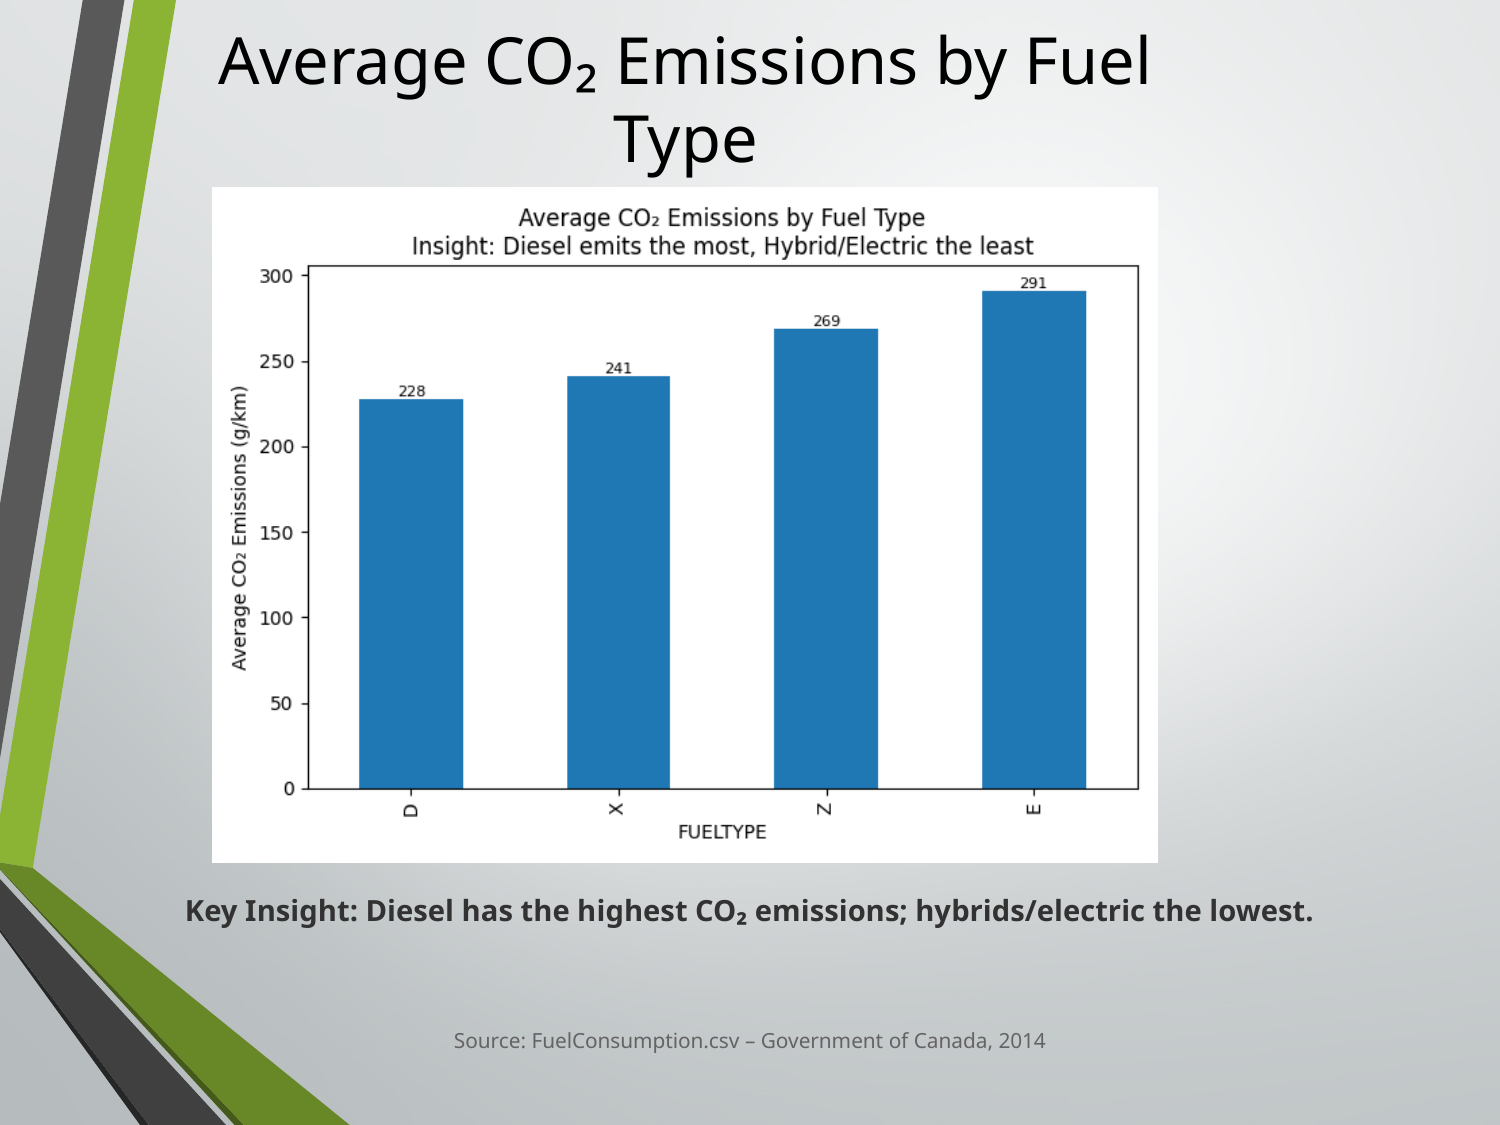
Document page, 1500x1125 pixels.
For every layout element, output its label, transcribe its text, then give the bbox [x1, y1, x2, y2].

picture [212, 187, 1159, 863]
title Average CO₂ Emissions by Fuel Type [146, 11, 1225, 184]
text_box Source: FuelConsumption.csv – Government of Canada, 2014 [439, 1020, 1061, 1060]
text_box Key Insight: Diesel has the highest CO₂ emissions; hybrids/electric the lowest. [170, 884, 1330, 935]
